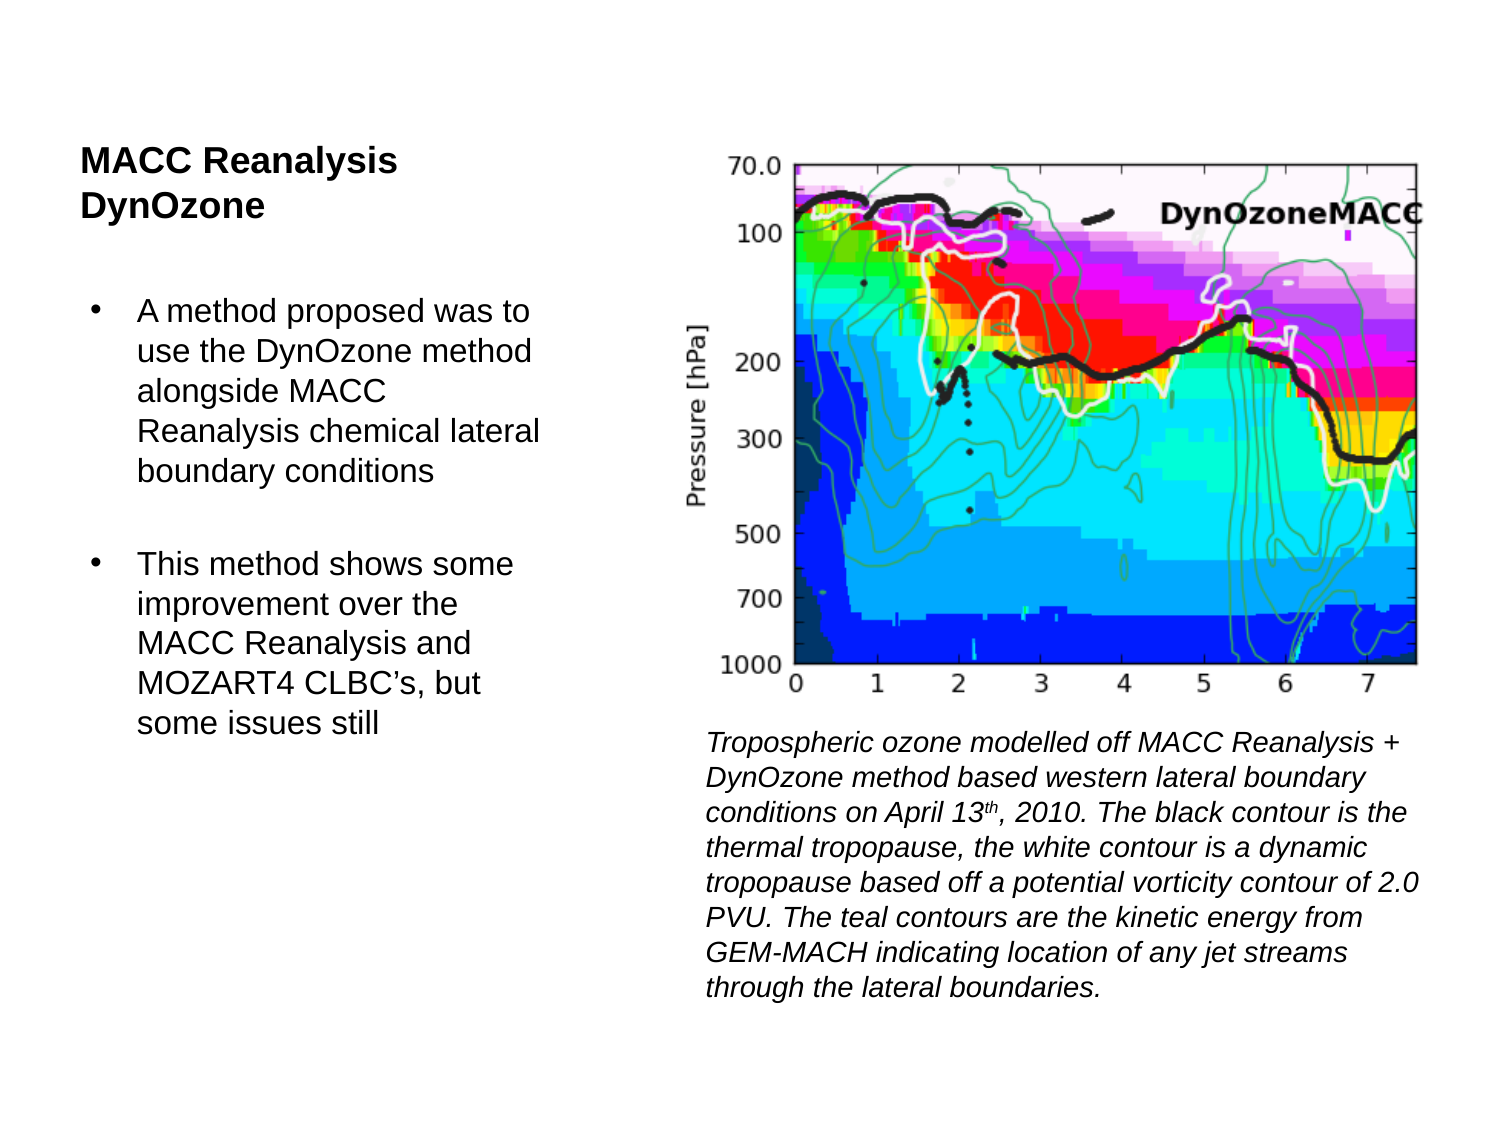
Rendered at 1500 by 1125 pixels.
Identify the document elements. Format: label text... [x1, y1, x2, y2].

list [667, 129, 1452, 698]
text_box Tropospheric ozone modelled off MACC Reanalysis + DynOzone method based western lateral boundary conditions on April 13th, 2010. The black contour is the thermal tropopause, the white contour is a dynamic tropopause based off a potential vorticity contour of 2.0 PVU. The teal contours are the kinetic energy from GEM-MACH indicating location of any jet streams through the lateral boundaries. [690, 715, 1459, 1011]
list A method proposed was to use the DynOzone method alongside MACC Reanalysis chemical lateral boundary conditions This method shows some improvement over the MACC Reanalysis and MOZART4 CLBC’s, but some issues still [75, 235, 569, 1005]
title MACC Reanalysis DynOzone [64, 42, 559, 234]
